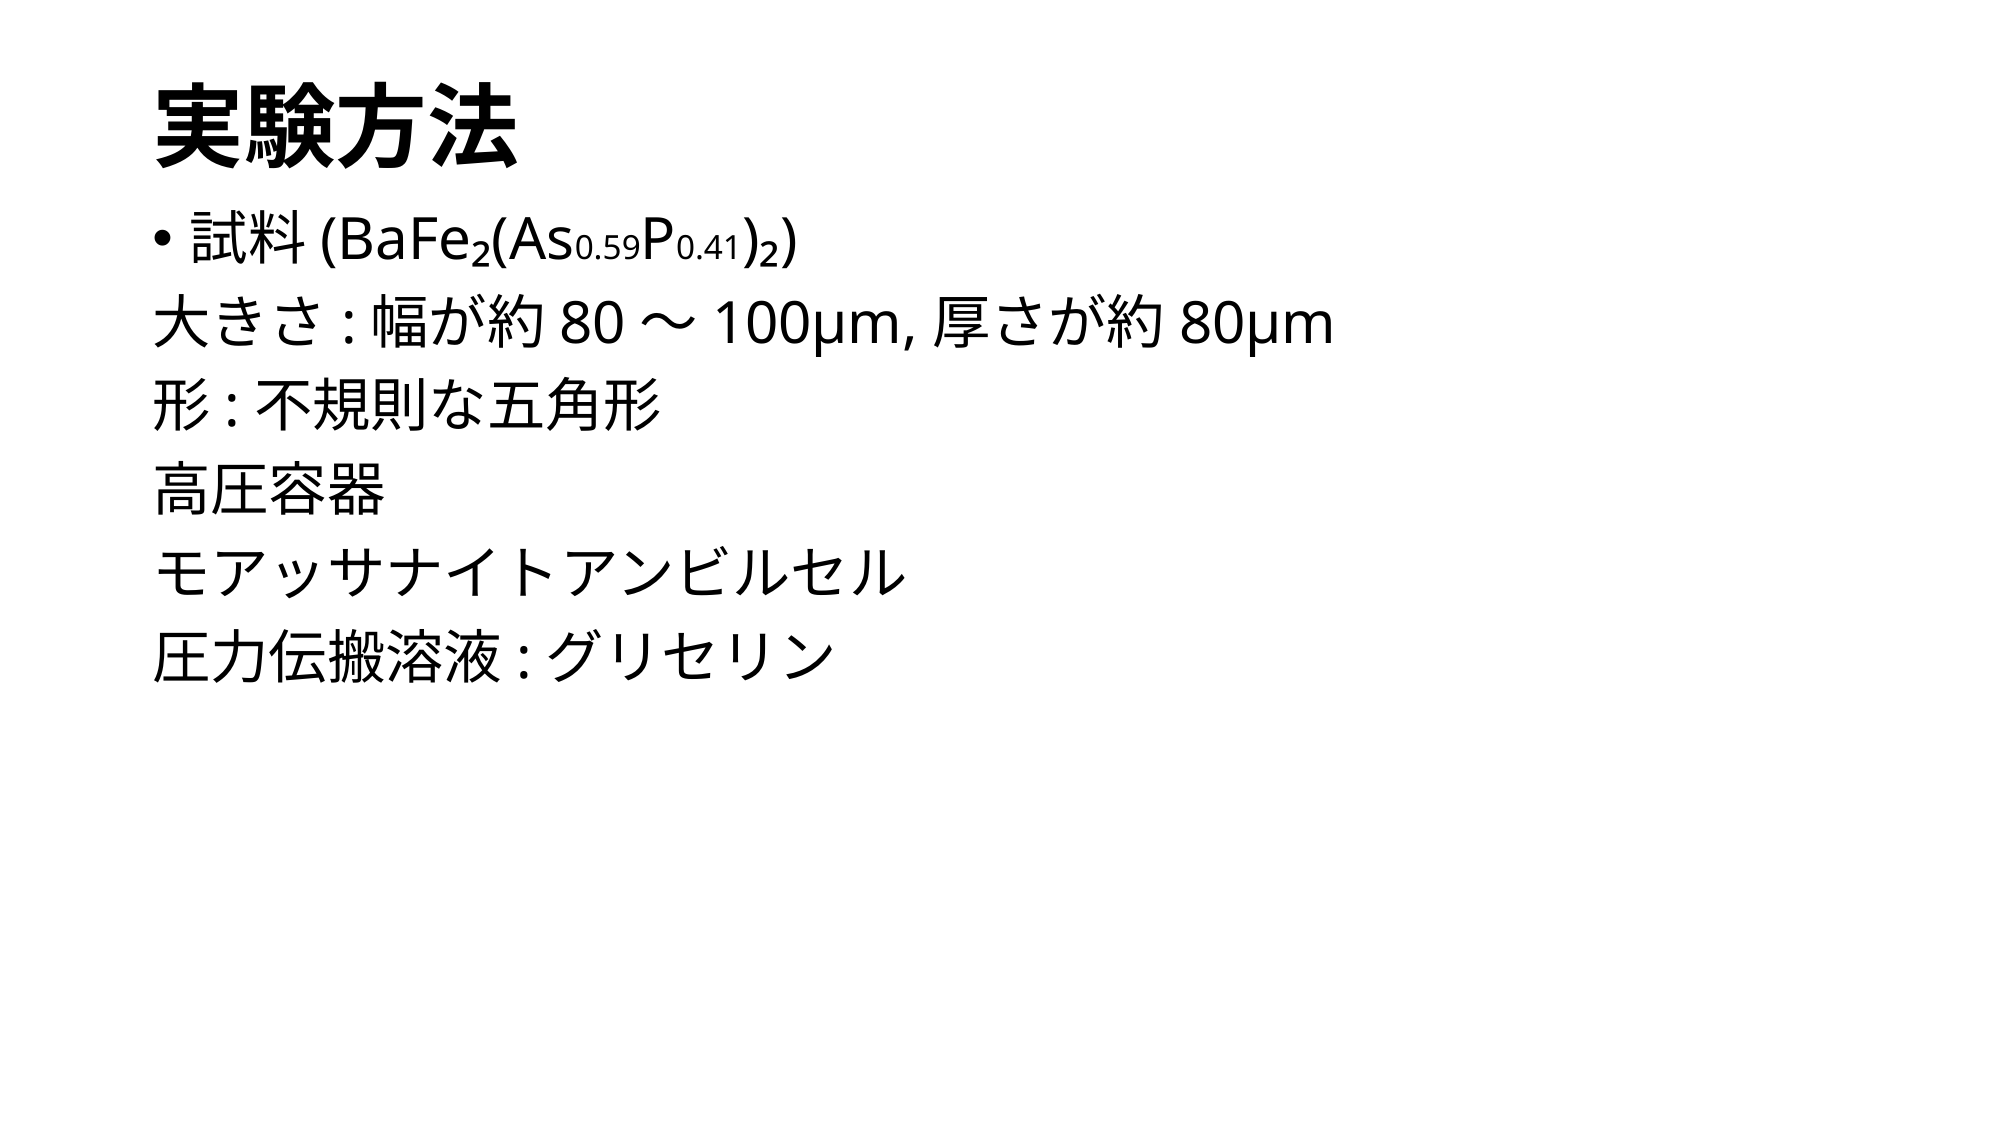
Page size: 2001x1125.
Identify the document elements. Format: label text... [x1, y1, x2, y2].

list 試料(BaFe₂(As0.59P0.41)₂) 大きさ:幅が約80～100μm,厚さが約80μm 形:不規則な五角形 高圧容器 モアッサナイトアンビルセル 圧力伝搬溶液:グリセリン [137, 201, 1863, 1014]
title 実験方法 [137, 59, 566, 201]
